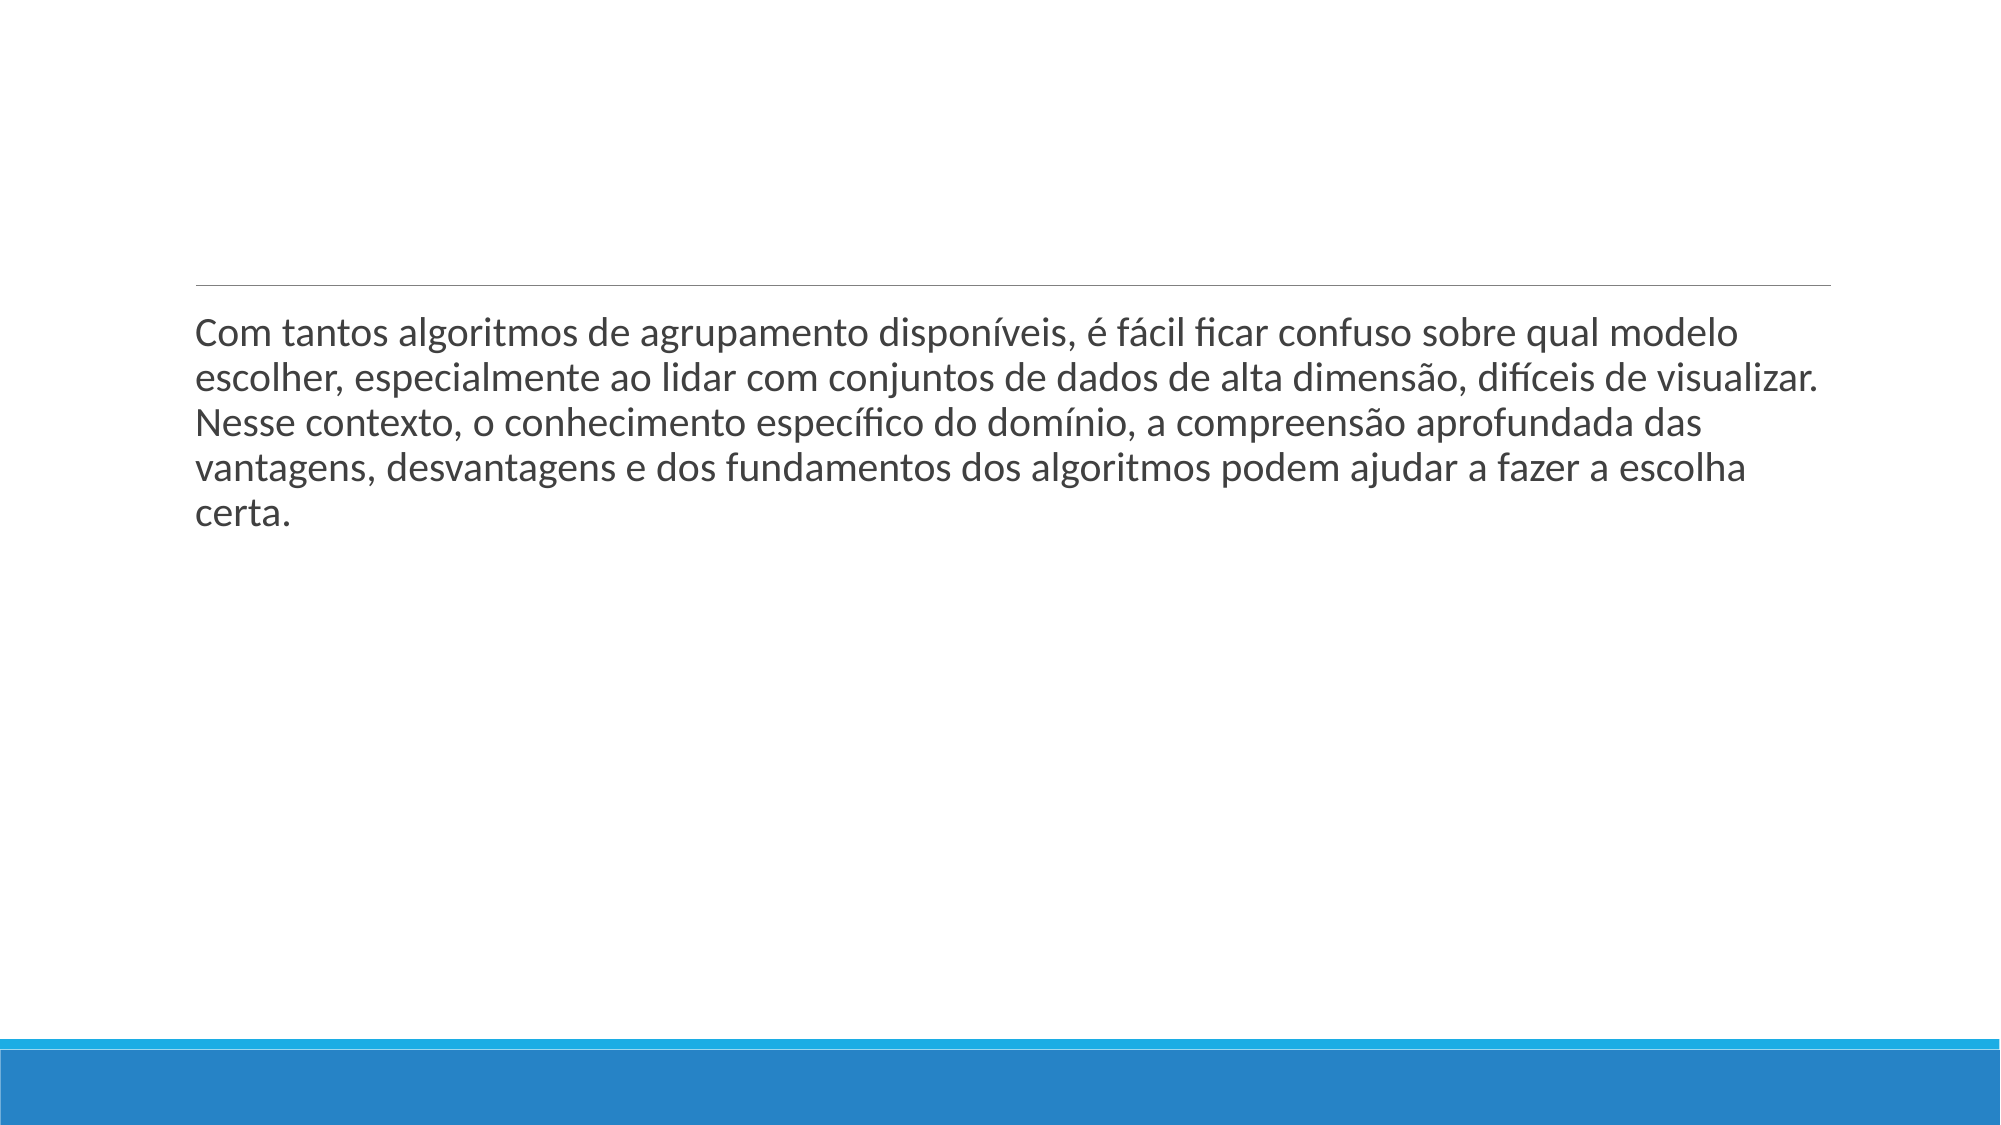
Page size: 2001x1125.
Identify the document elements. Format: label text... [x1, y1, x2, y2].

list Com tantos algoritmos de agrupamento disponíveis, é fácil ficar confuso sobre qual modelo escolher, especialmente ao lidar com conjuntos de dados de alta dimensão, difíceis de visualizar. Nesse contexto, o conhecimento específico do domínio, a compreensão aprofundada das vantagens, desvantagens e dos fundamentos dos algoritmos podem ajudar a fazer a escolha certa. [180, 302, 1830, 963]
